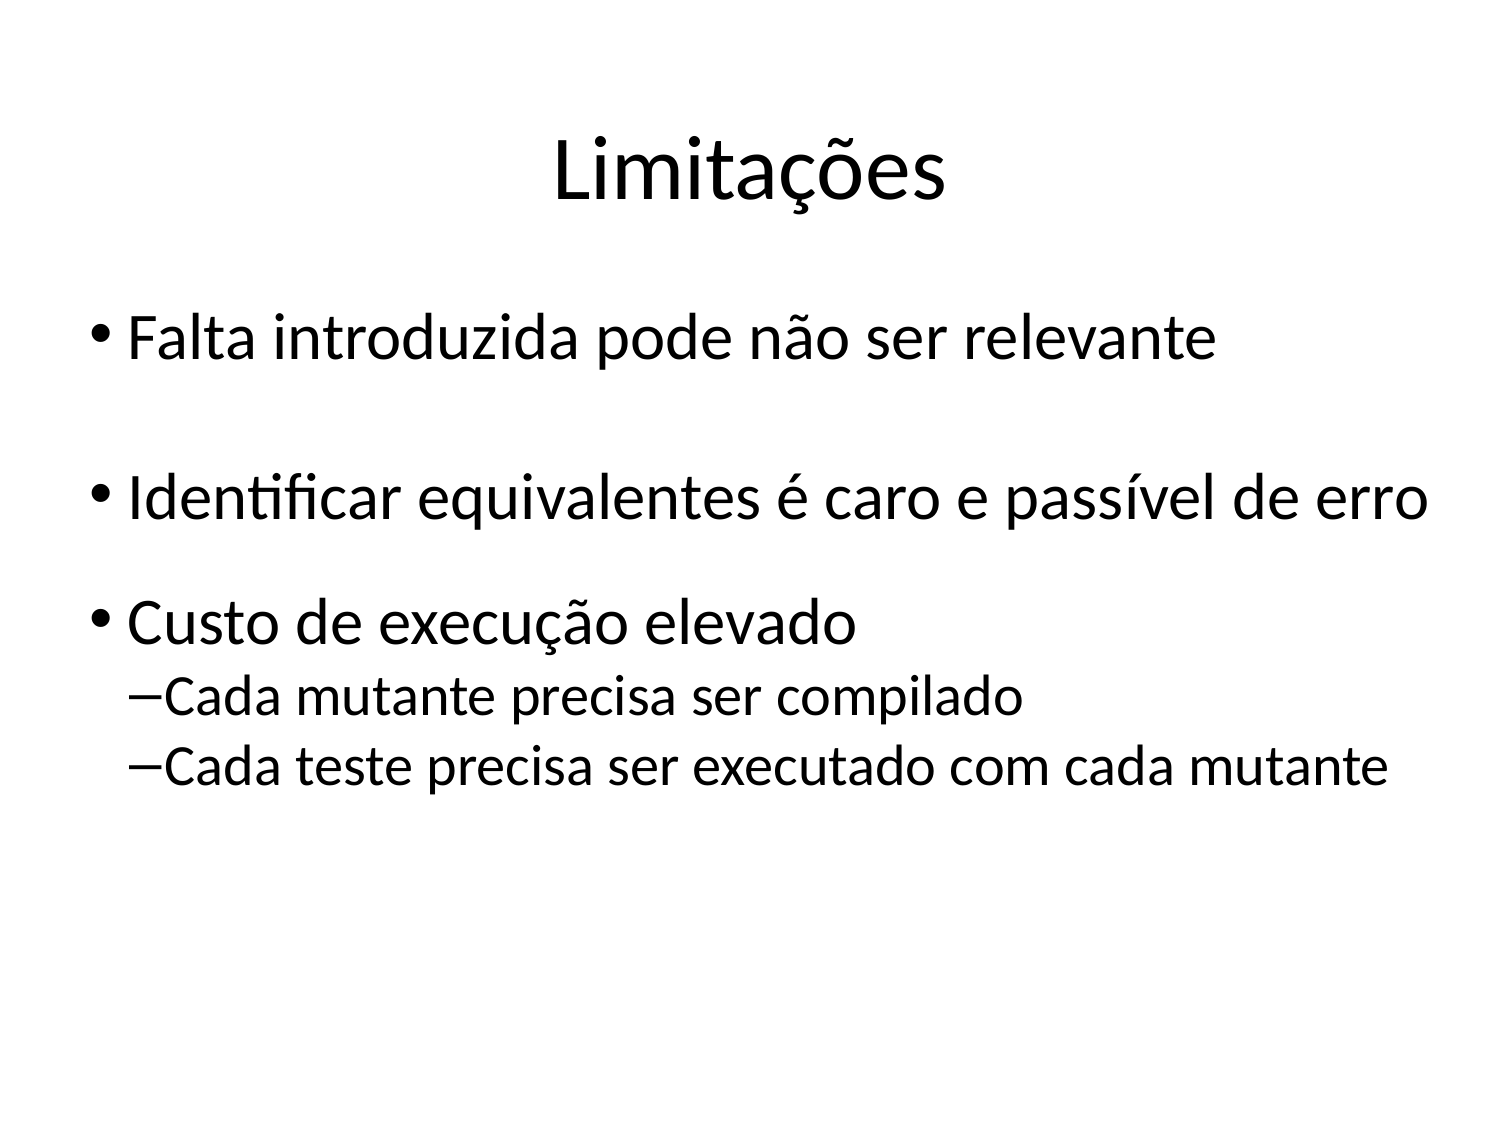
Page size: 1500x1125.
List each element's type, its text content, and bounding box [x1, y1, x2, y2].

text_box Limitações [74, 45, 1425, 233]
text_box Falta introduzida pode não ser relevante Identificar equivalentes é caro e passível de erro Custo de execução elevado Cada mutante precisa ser compilado Cada teste precisa ser executado com cada mutante [75, 232, 1452, 1048]
